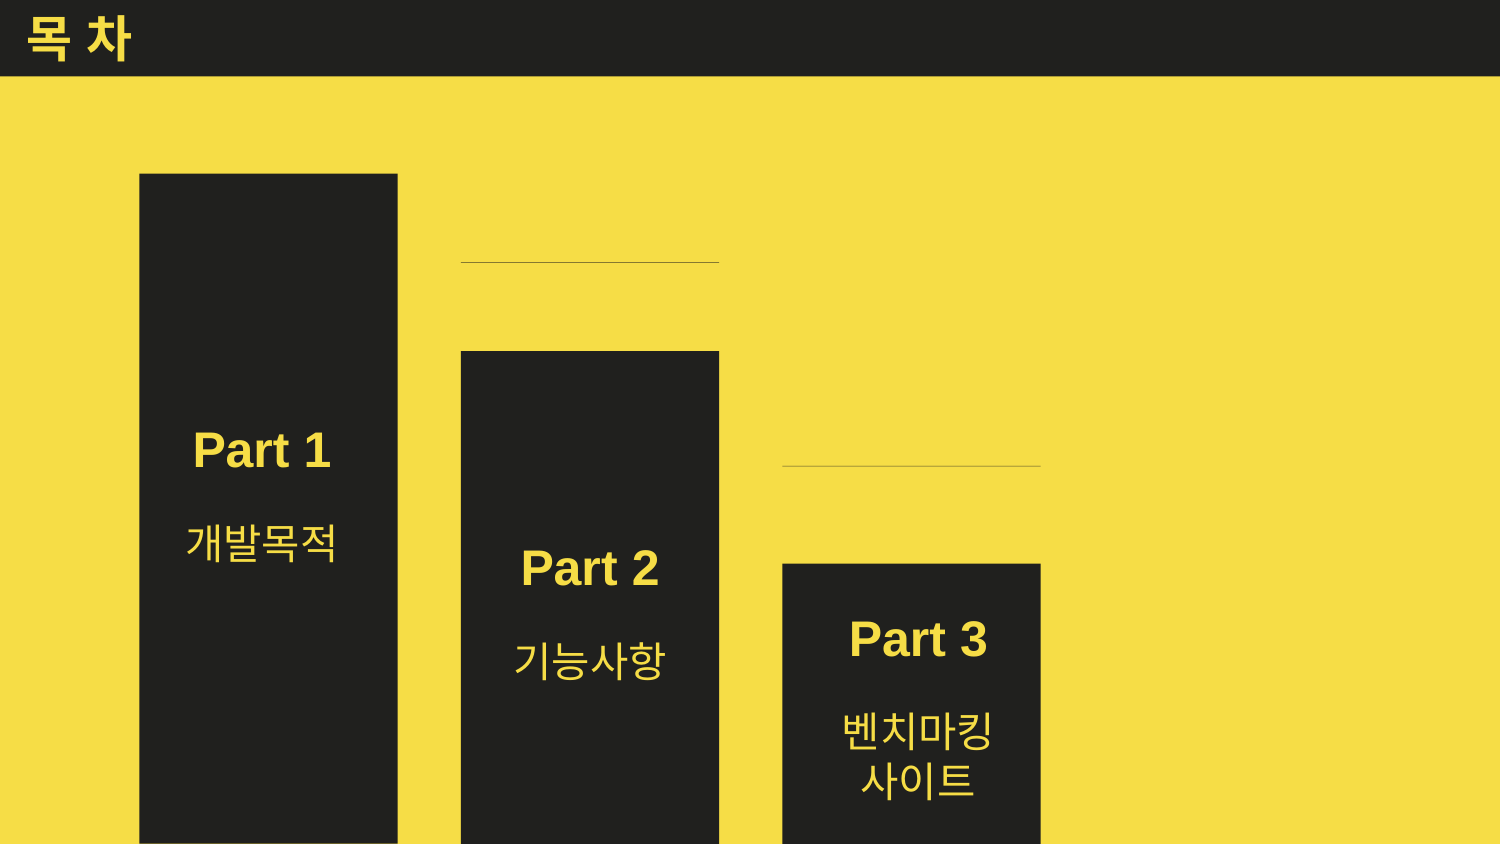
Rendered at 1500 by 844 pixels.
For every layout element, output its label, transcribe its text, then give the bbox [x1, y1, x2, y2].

text_box [137, 575, 400, 844]
text_box Part 1 개발목적 [111, 410, 413, 575]
text_box [0, 0, 1500, 78]
text_box Part 3 벤치마킹 사이트 [767, 598, 1069, 814]
text_box [459, 349, 721, 528]
text_box [459, 693, 721, 844]
text_box 목 차 [11, 0, 586, 75]
text_box [780, 814, 1043, 844]
text_box [780, 561, 1043, 598]
text_box Part 2 기능사항 [439, 528, 741, 693]
text_box [137, 172, 400, 410]
